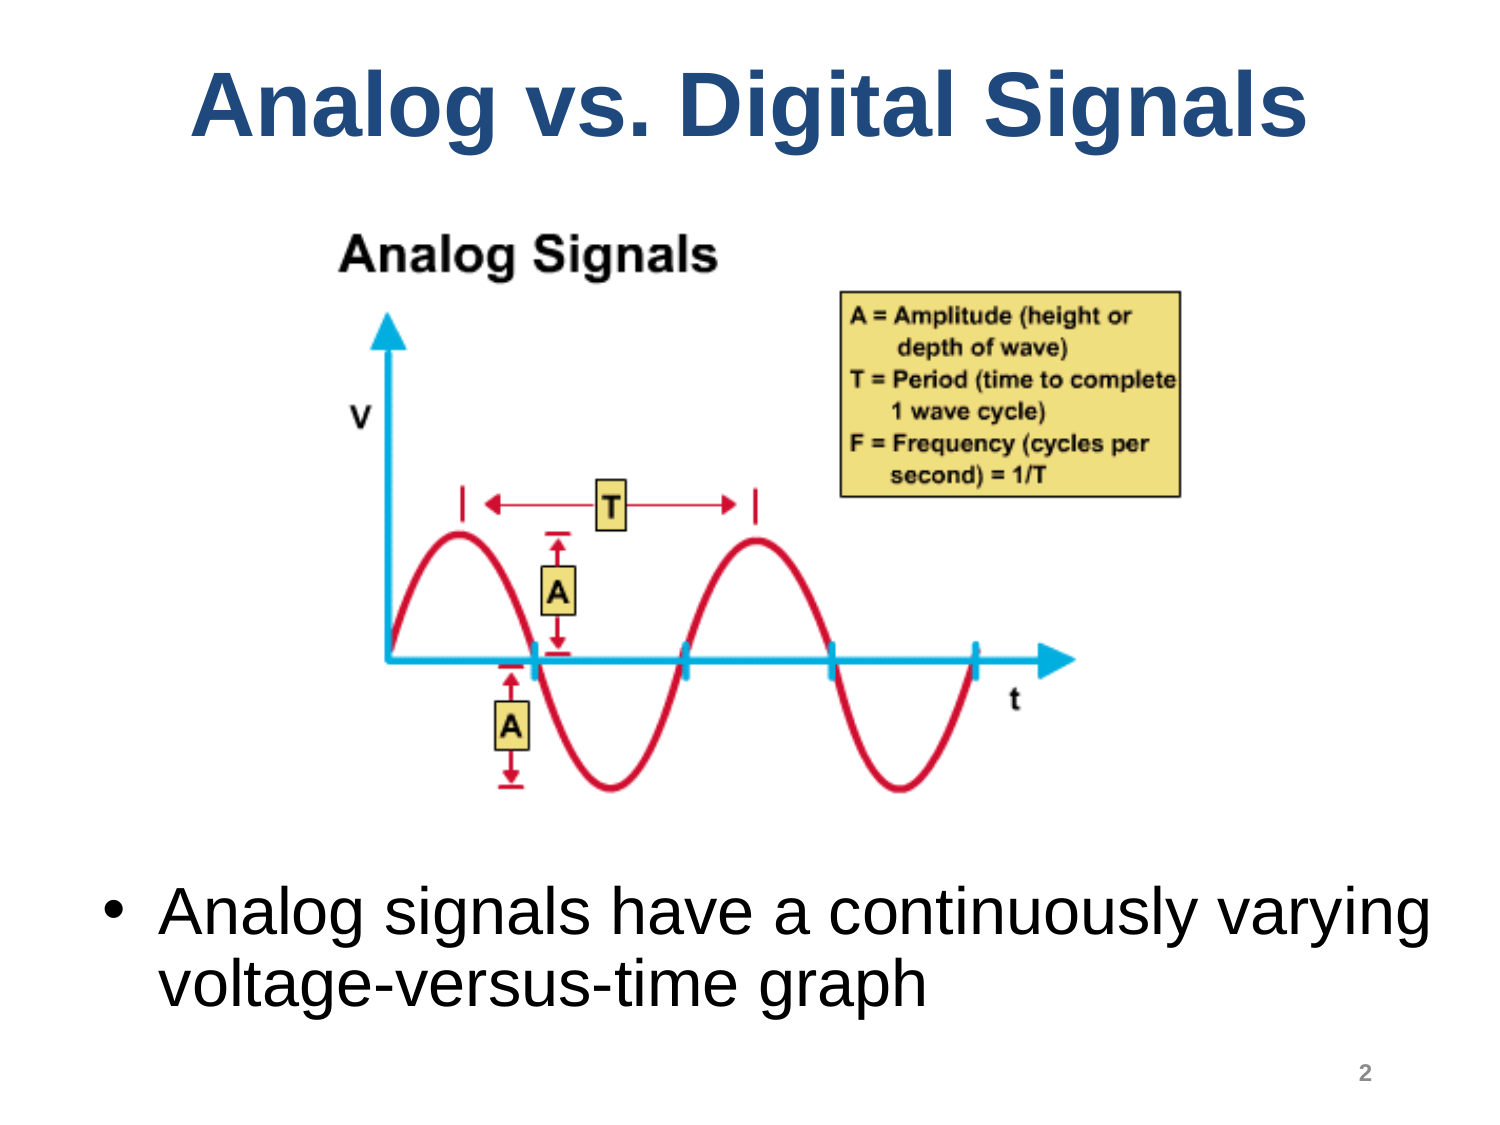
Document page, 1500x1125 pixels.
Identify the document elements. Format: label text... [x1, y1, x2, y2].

list Analog signals have a continuously varying voltage-versus-time graph [87, 869, 1450, 1050]
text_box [324, 224, 1188, 798]
slide_number 2 [1074, 1050, 1388, 1100]
title Analog vs. Digital Signals [112, 37, 1388, 163]
